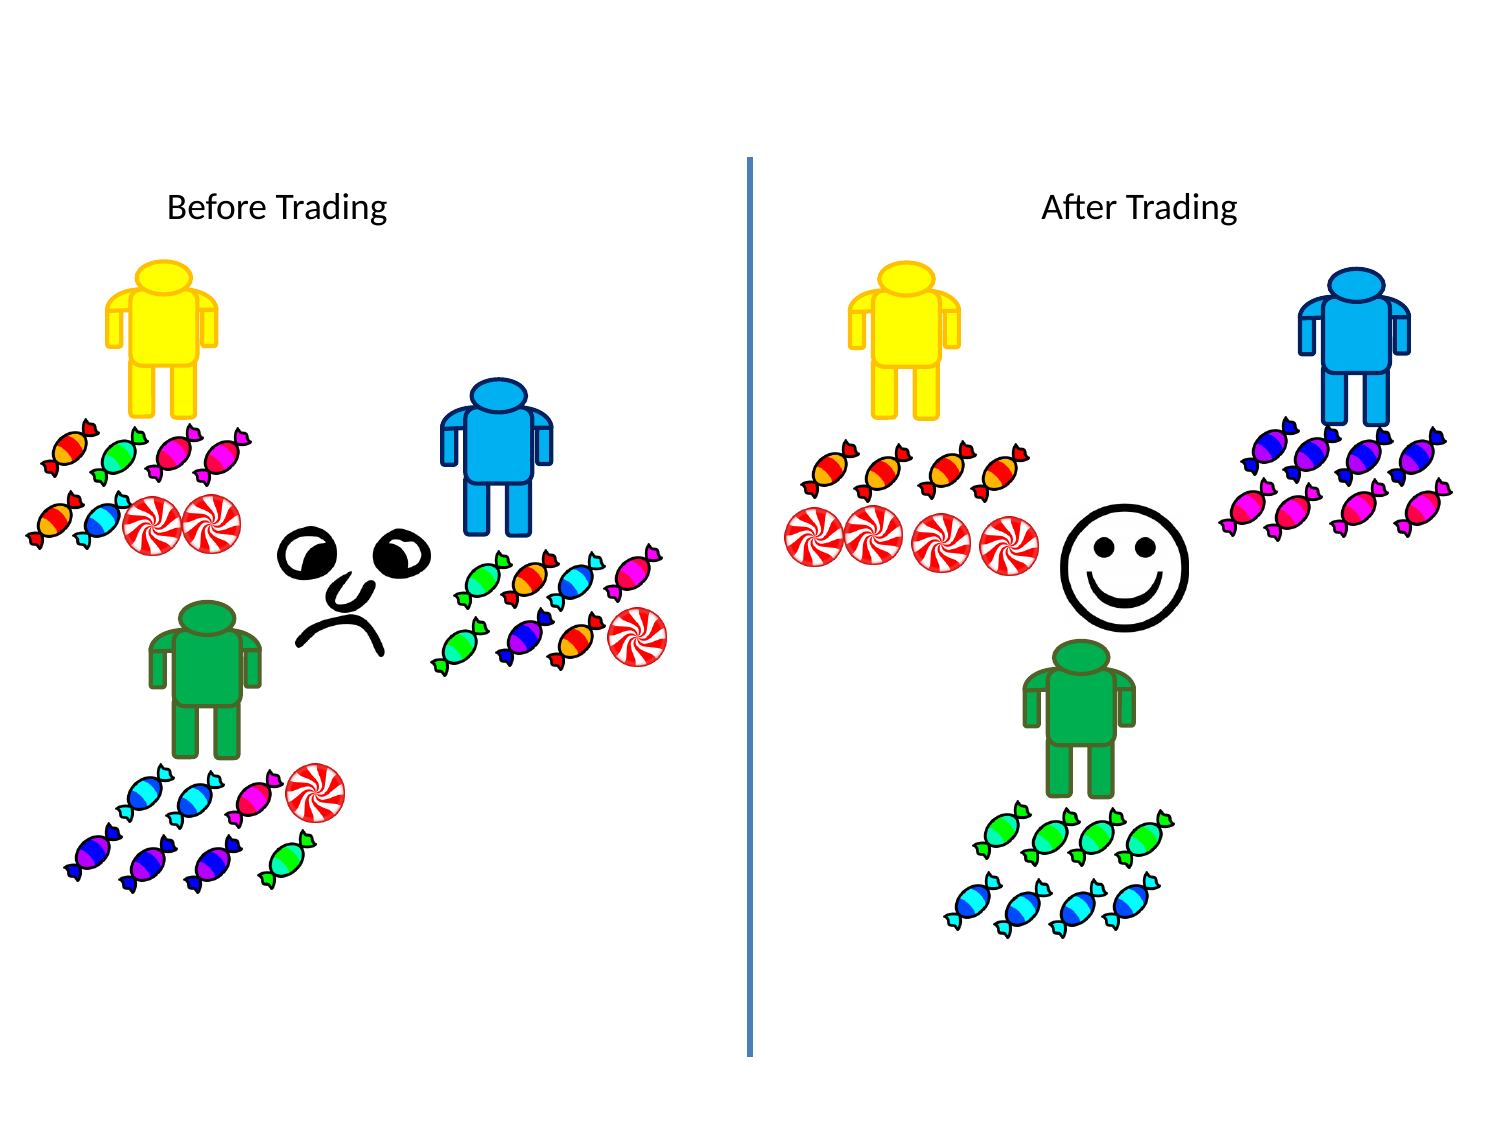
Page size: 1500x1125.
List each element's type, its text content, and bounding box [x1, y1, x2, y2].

picture [916, 440, 1031, 503]
picture [784, 505, 903, 568]
picture [942, 871, 1161, 939]
text_box After Trading [1026, 174, 1254, 235]
picture [25, 490, 242, 556]
picture [452, 542, 664, 671]
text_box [849, 262, 960, 419]
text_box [1024, 640, 1134, 798]
picture [40, 418, 252, 488]
picture [63, 762, 345, 894]
picture [1058, 502, 1189, 634]
picture [910, 513, 971, 573]
picture [1217, 416, 1454, 543]
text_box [1299, 268, 1410, 425]
picture [979, 515, 1039, 576]
picture [182, 834, 243, 894]
picture [972, 799, 1175, 869]
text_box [441, 379, 552, 536]
text_box Before Trading [152, 174, 403, 235]
picture [277, 525, 490, 677]
picture [800, 439, 914, 503]
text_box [106, 261, 217, 418]
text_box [150, 601, 260, 759]
picture [607, 606, 667, 667]
